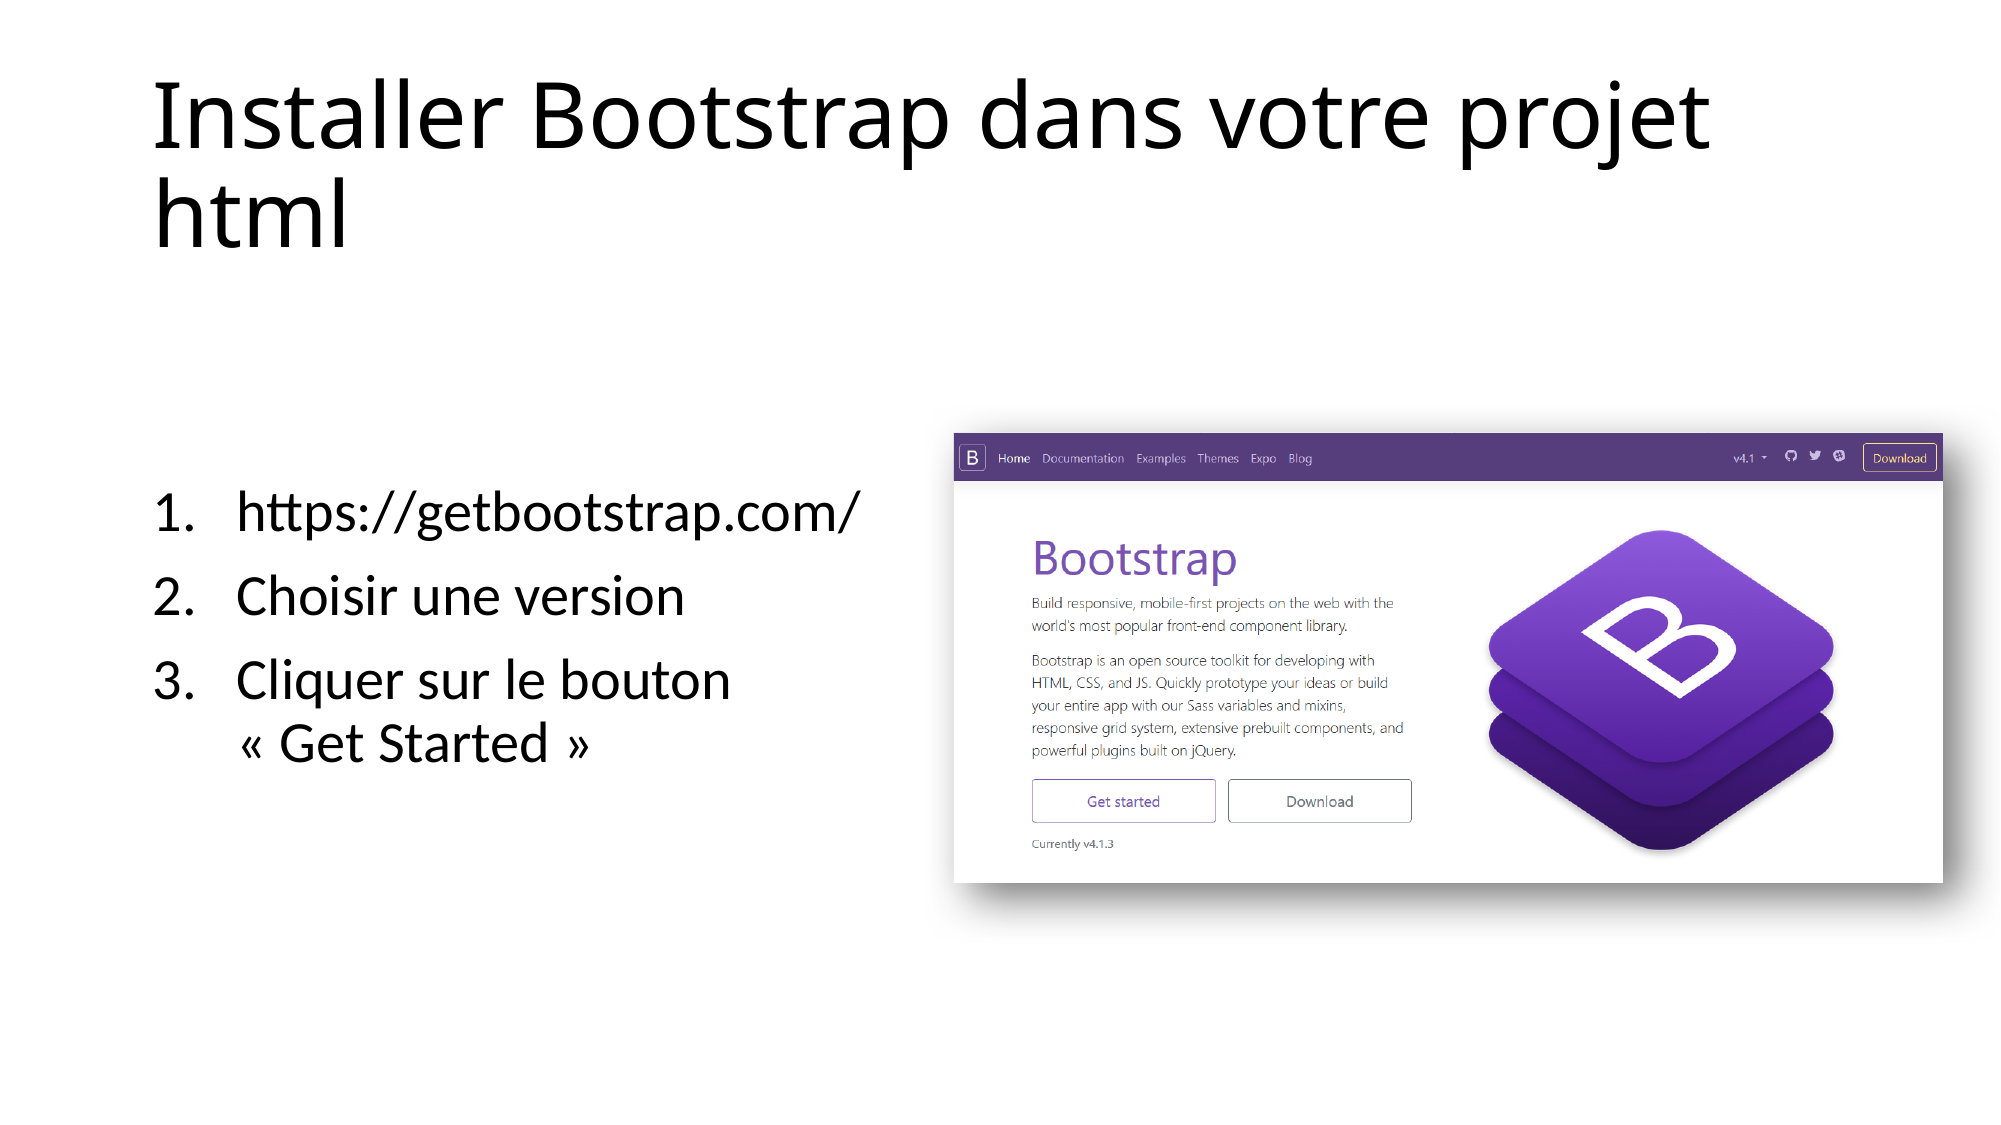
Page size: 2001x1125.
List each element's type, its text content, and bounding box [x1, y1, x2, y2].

title Installer Bootstrap dans votre projet html [137, 59, 1863, 278]
list https://getbootstrap.com/ Choisir une version Cliquer sur le bouton « Get Started » [137, 299, 988, 1014]
picture [953, 432, 1943, 883]
